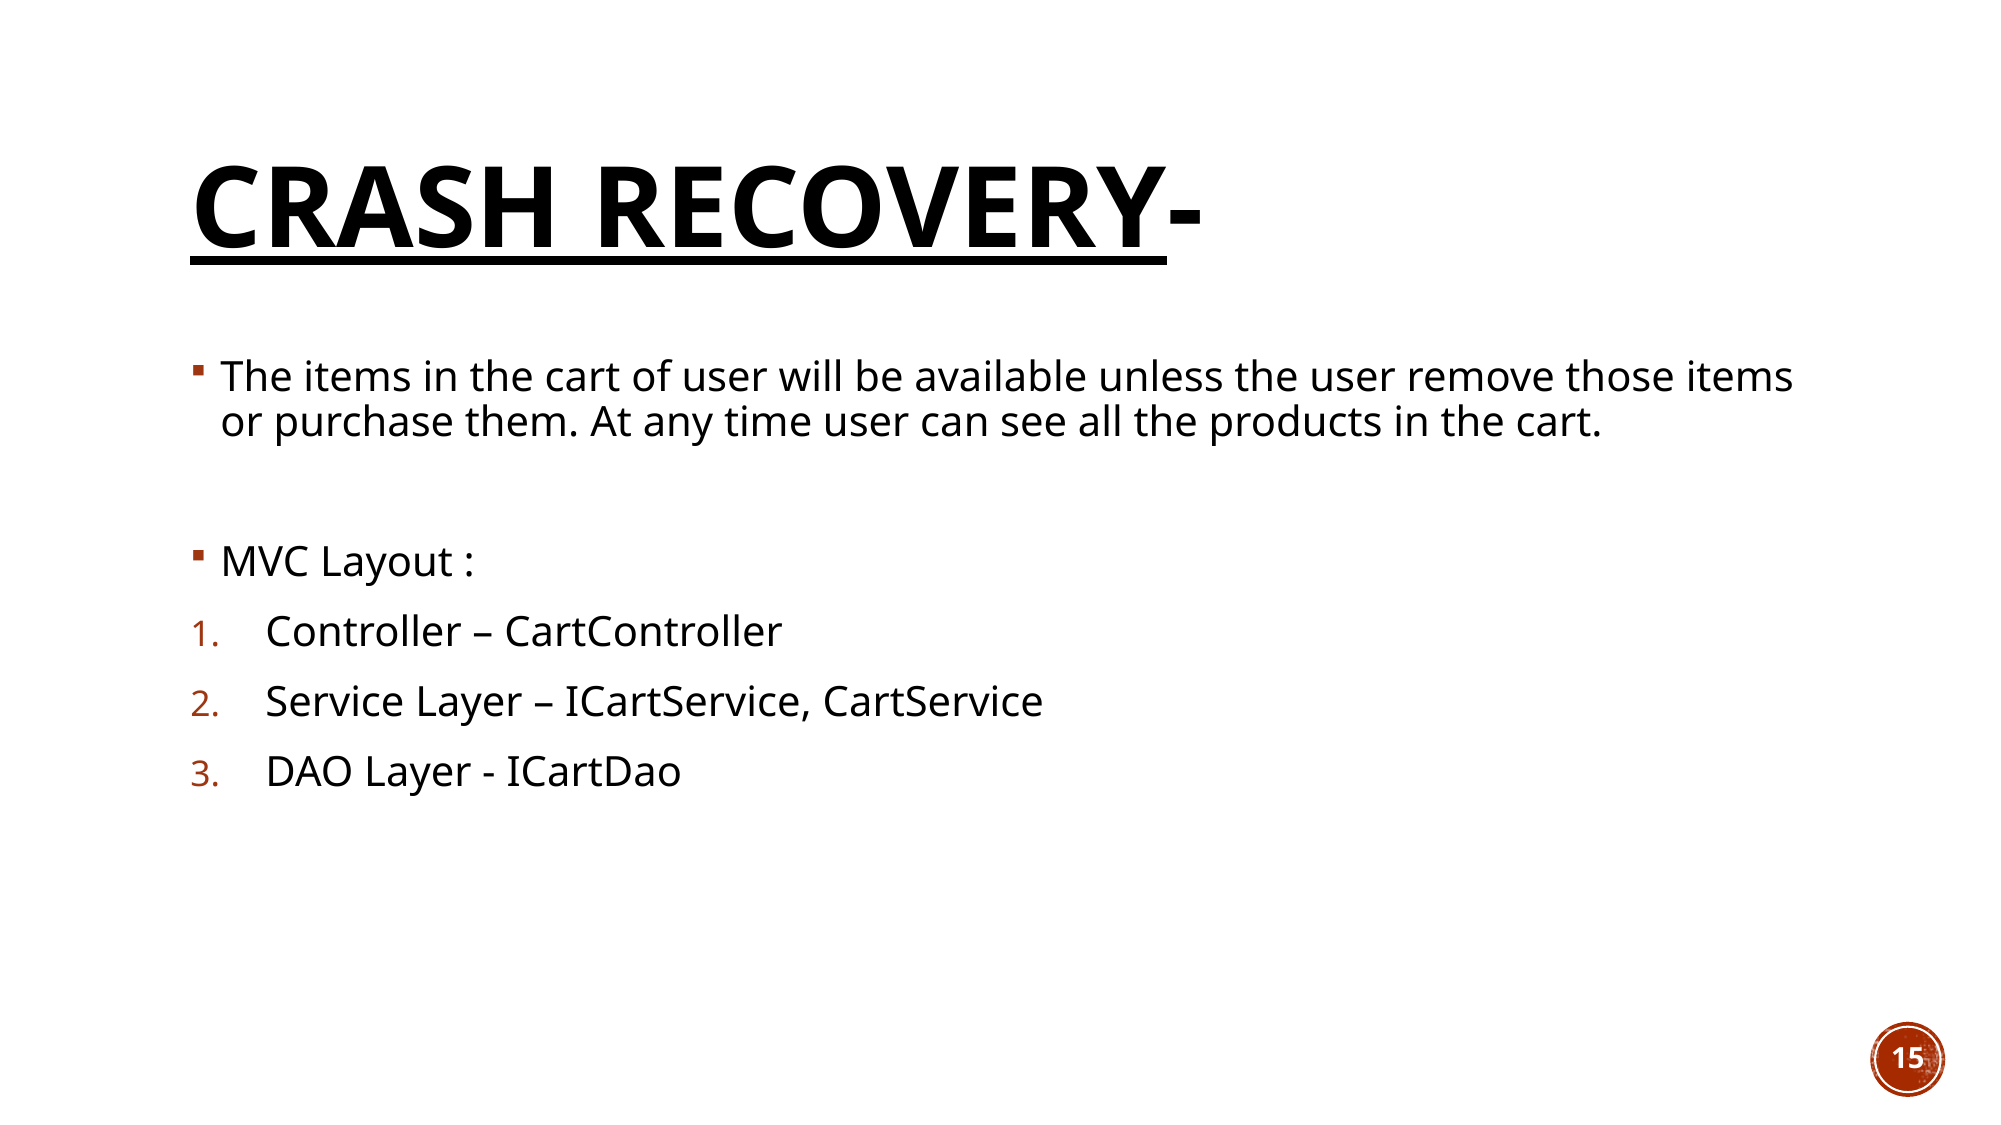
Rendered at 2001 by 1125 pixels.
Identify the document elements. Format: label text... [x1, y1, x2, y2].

title Crash Recovery- [175, 79, 1826, 344]
list The items in the cart of user will be available unless the user remove those items or purchase them. At any time user can see all the products in the cart. MVC Layout : Controller – CartController Service Layer – ICartService, CartService DAO Layer - ICartDao [175, 348, 1826, 1013]
slide_number 15 [1855, 1028, 1961, 1089]
